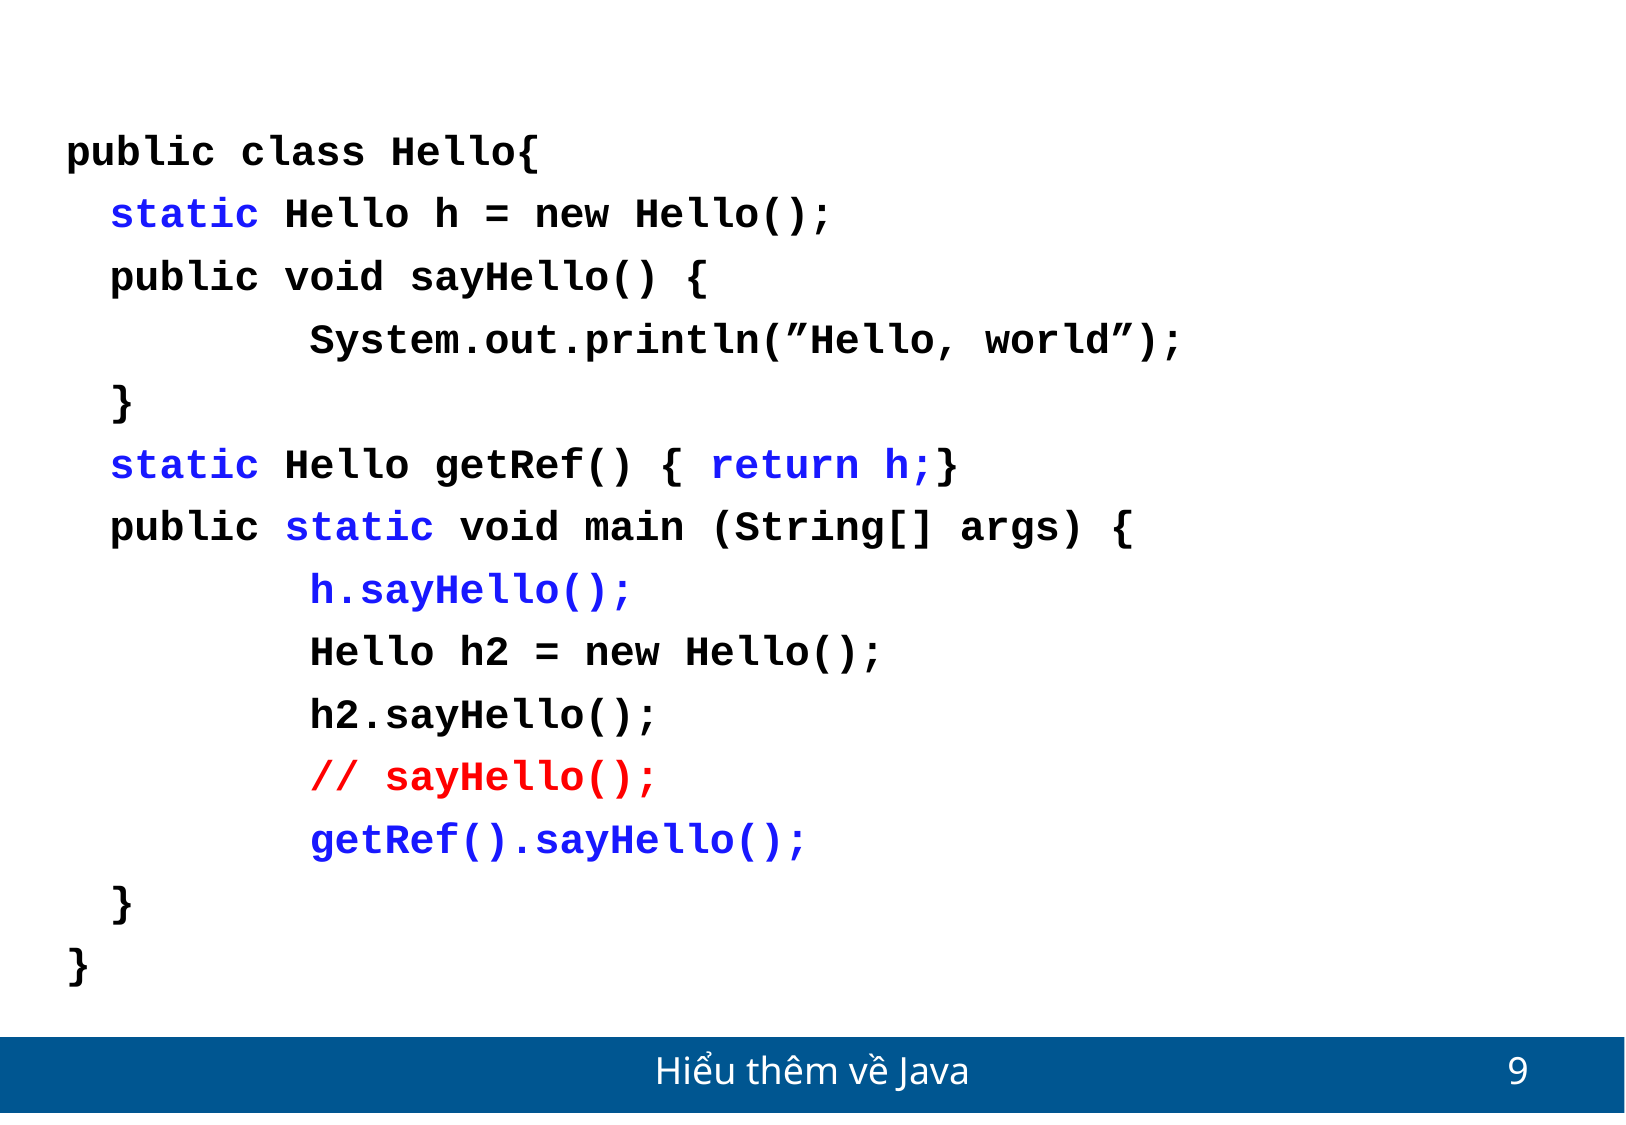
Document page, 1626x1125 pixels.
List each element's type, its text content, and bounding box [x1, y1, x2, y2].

picture [0, 1037, 1625, 1113]
text_box public class Hello{ static Hello h = new Hello(); public void sayHello() { System.out.println(”Hello, world”); } static Hello getRef() { return h;} public static void main (String[] args) { h.sayHello(); Hello h2 = new Hello(); h2.sayHello(); // sayHello(); getRef().sayHello(); } } [50, 116, 1513, 825]
footer Hiểu thêm về Java [555, 1042, 1070, 1103]
slide_number 9 [1164, 1042, 1544, 1103]
